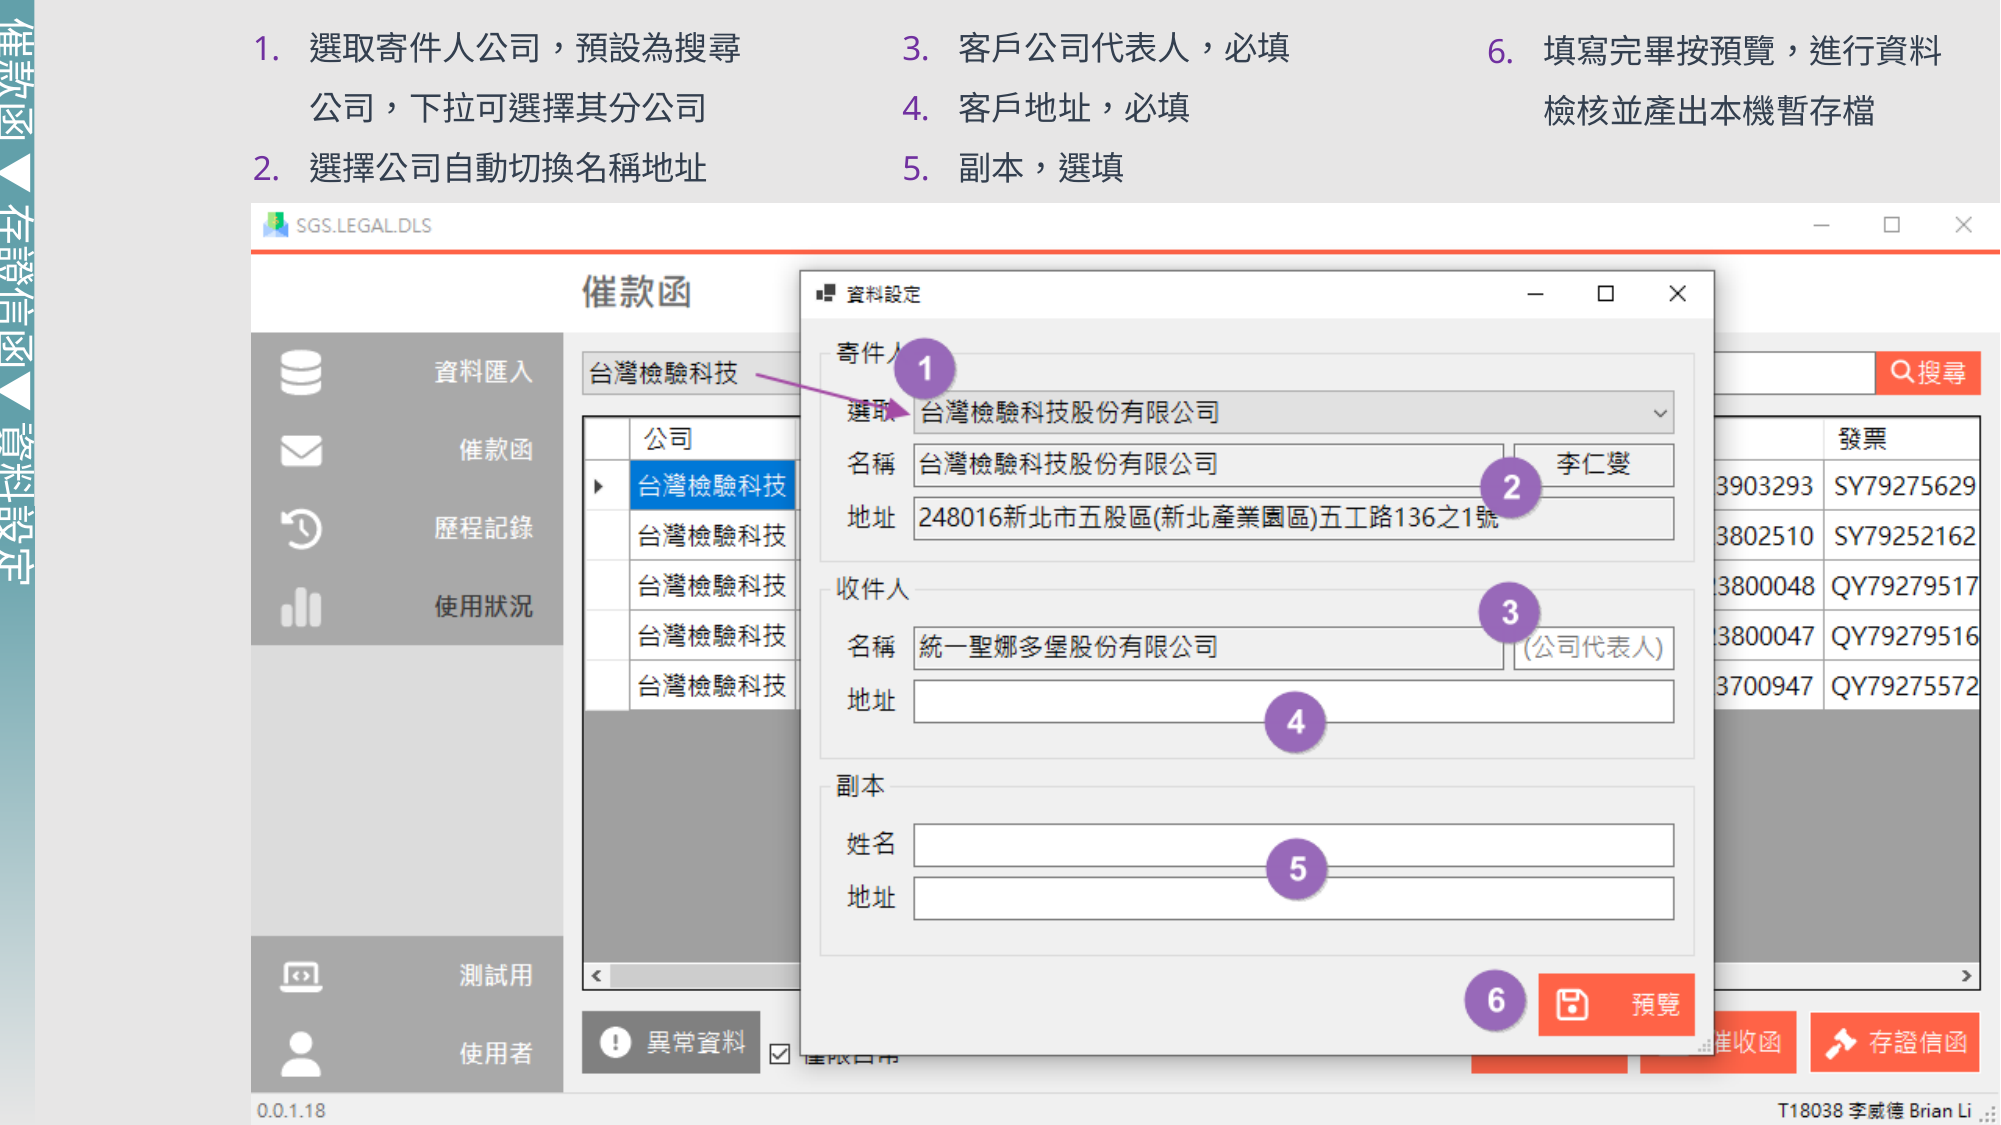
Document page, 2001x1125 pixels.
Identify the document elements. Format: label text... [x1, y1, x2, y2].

text_box 催款函 ▼ 存證信函▼ 資料設定 [0, 0, 35, 1125]
text_box 填寫完畢按預覽，進行資料檢核並產出本機暫存檔 [1472, 2, 1972, 138]
text_box 選取寄件人公司，預設為搜尋公司，下拉可選擇其分公司 選擇公司自動切換名稱地址 [238, 0, 779, 195]
text_box 客戶公司代表人，必填 客戶地址，必填 副本，選填 [887, 0, 1364, 195]
picture [251, 203, 2000, 1125]
